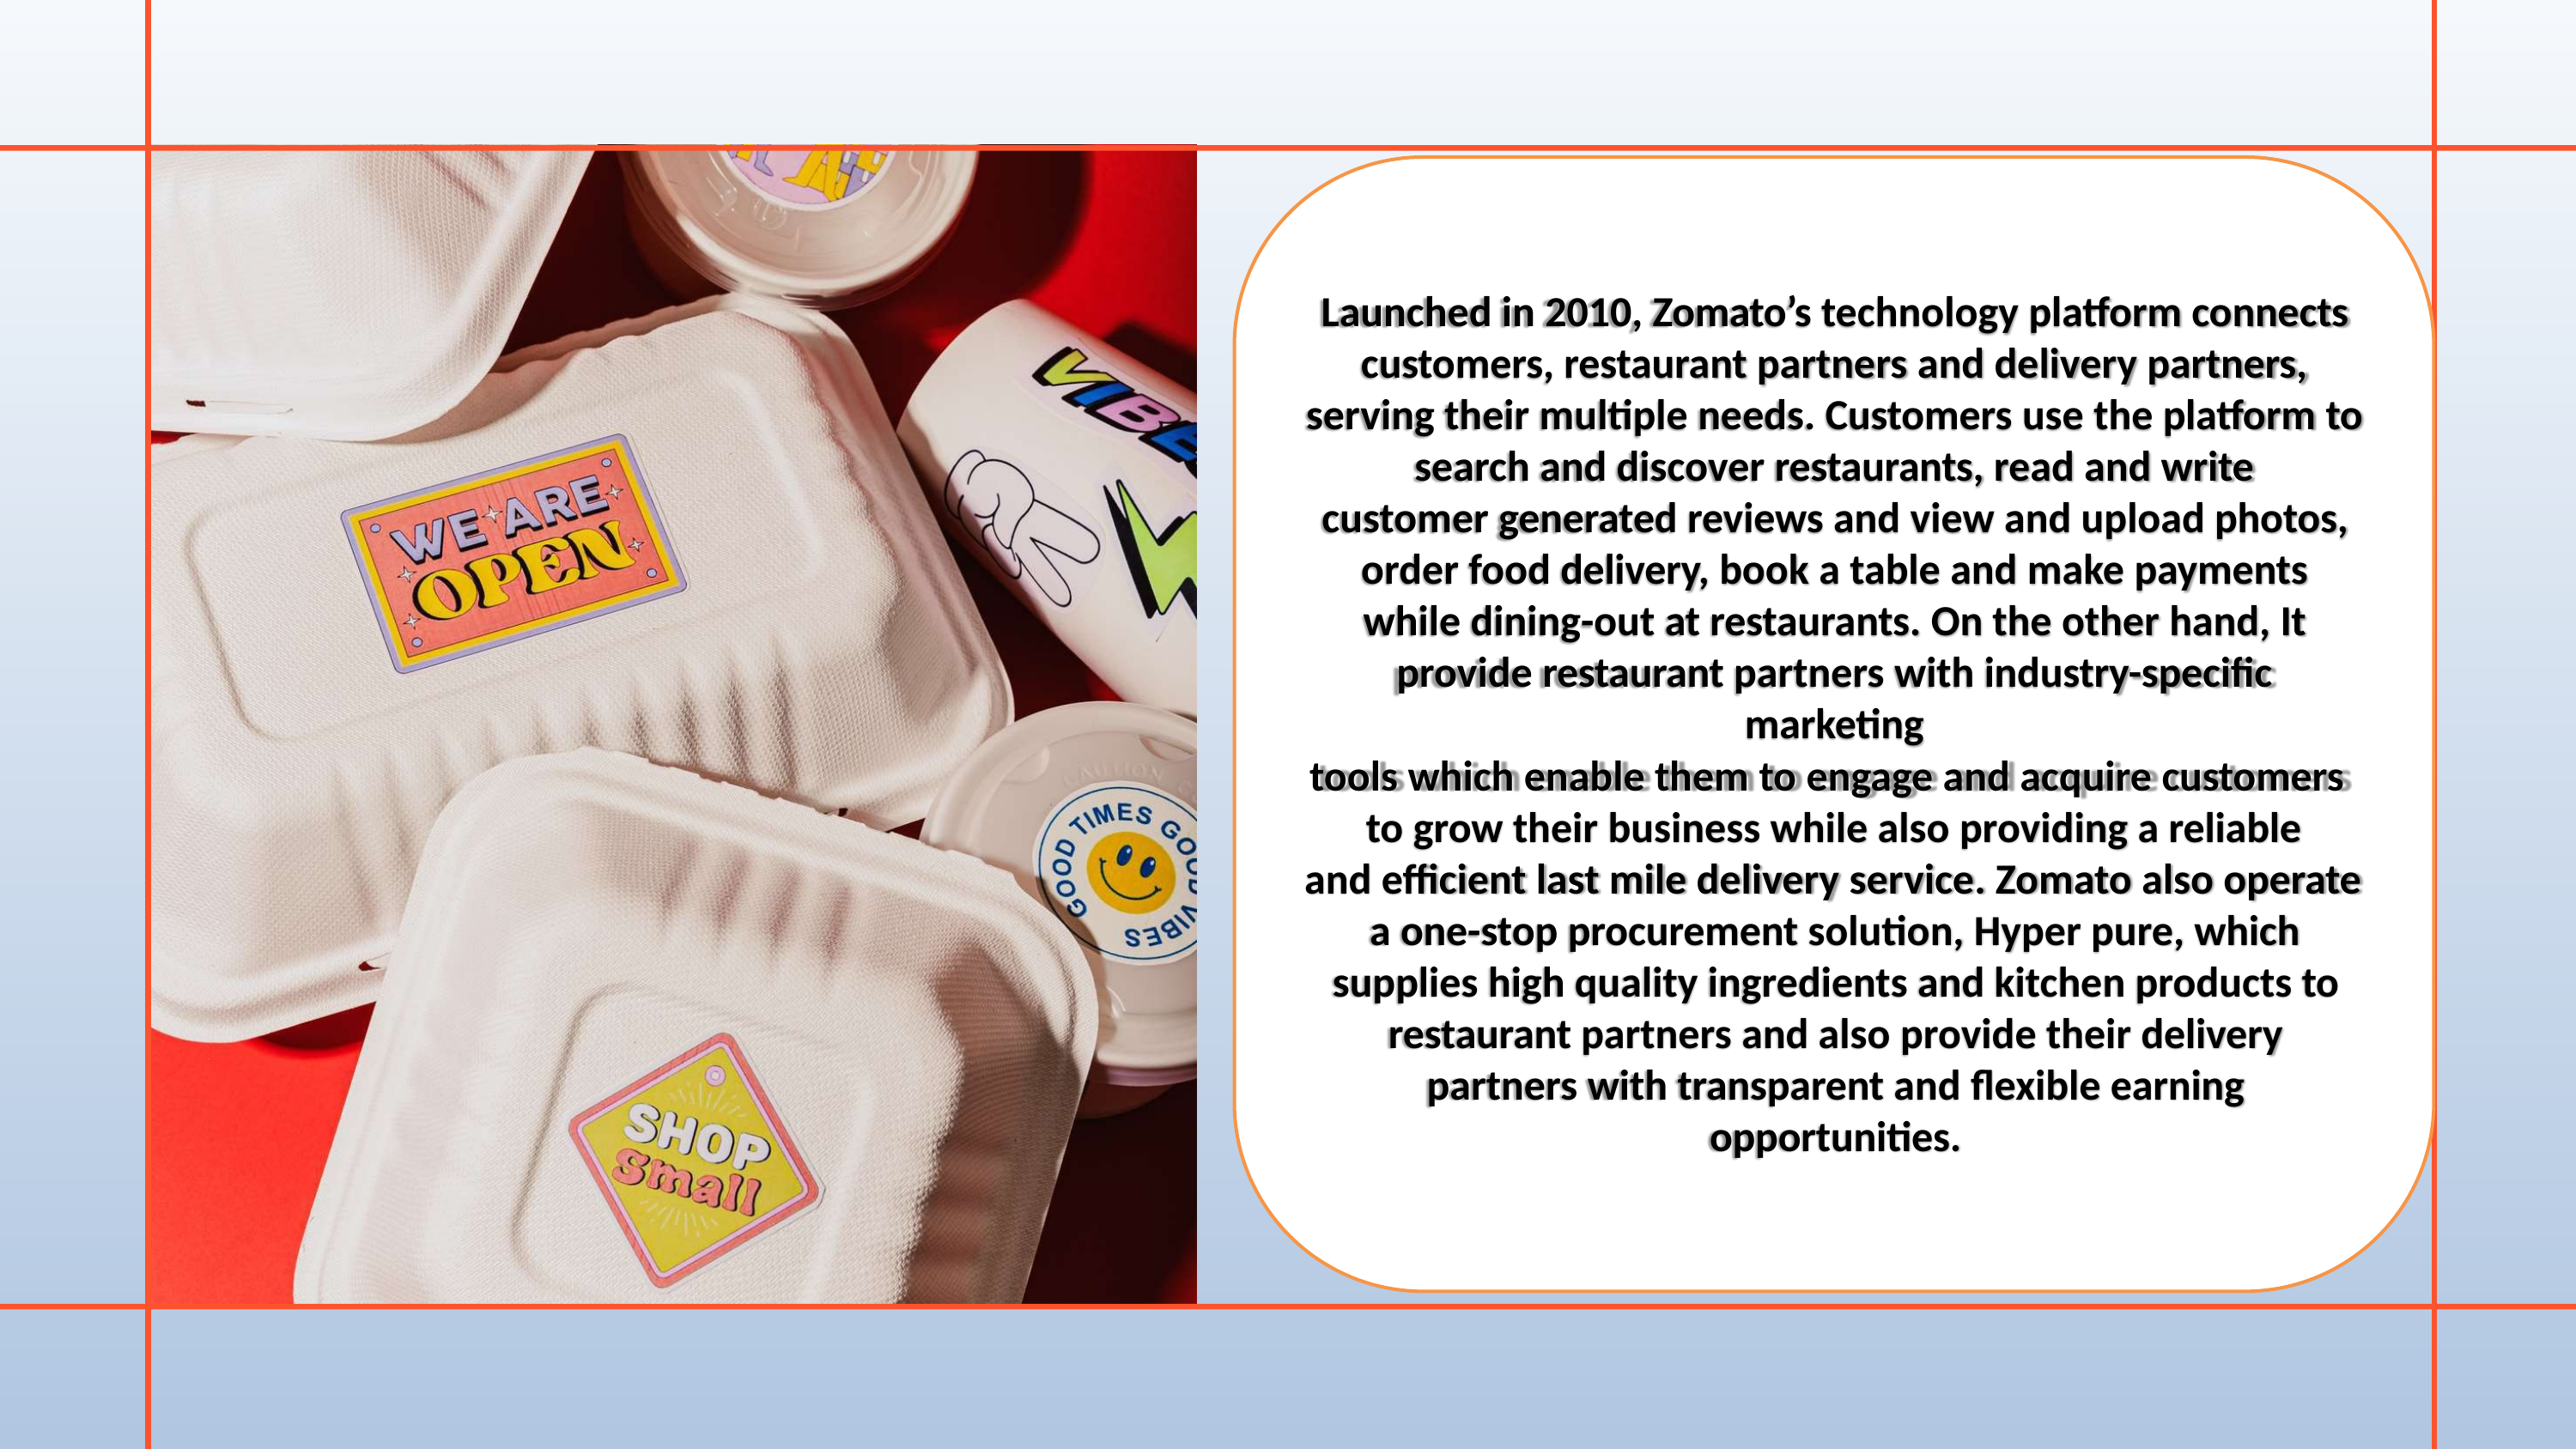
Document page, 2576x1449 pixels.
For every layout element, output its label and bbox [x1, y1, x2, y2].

text_box [0, 0, 2576, 1449]
